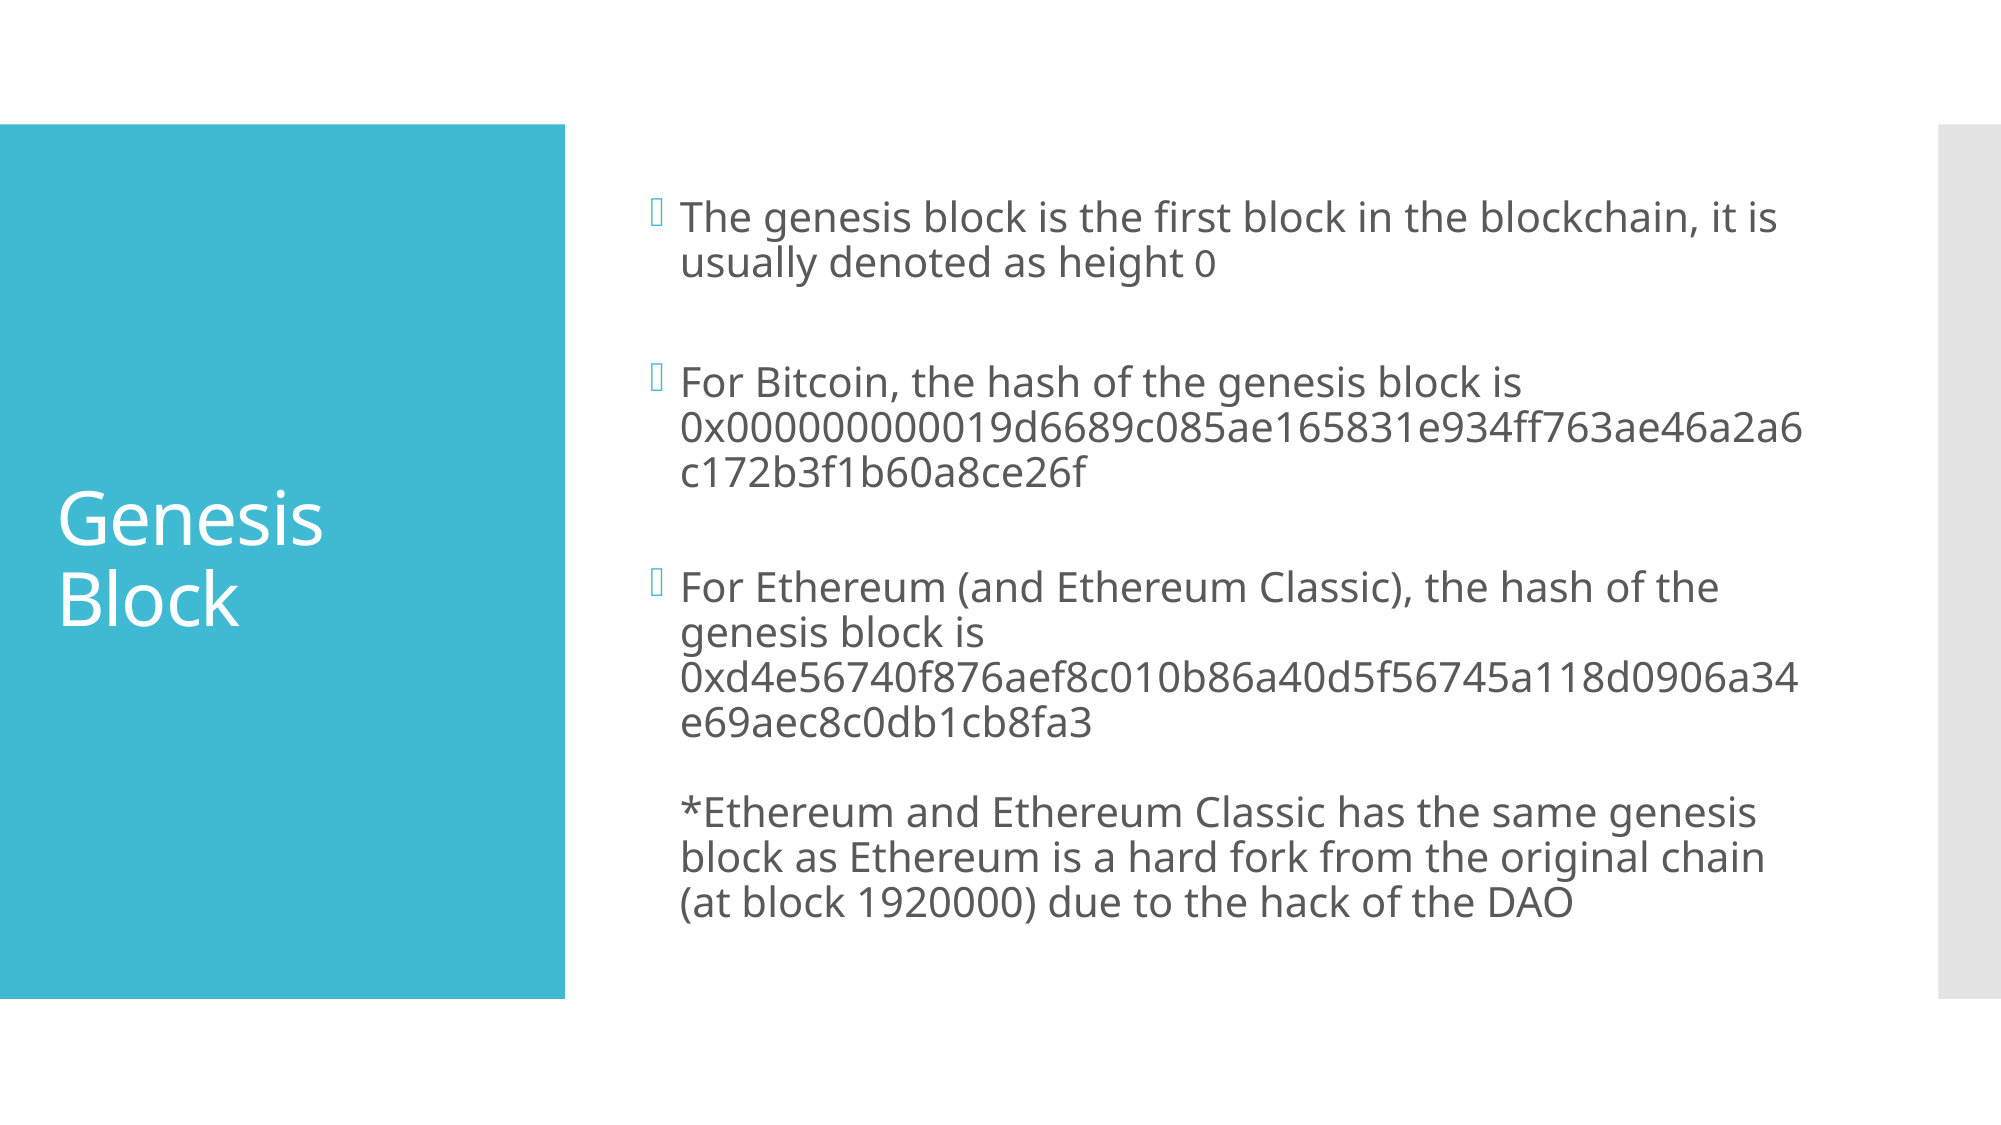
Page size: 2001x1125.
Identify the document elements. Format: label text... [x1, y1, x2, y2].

title Genesis Block [41, 184, 525, 940]
list The genesis block is the first block in the blockchain, it is usually denoted as height 0 For Bitcoin, the hash of the genesis block is 0x000000000019d6689c085ae165831e934ff763ae46a2a6c172b3f1b60a8ce26f For Ethereum (and Ethereum Classic), the hash of the genesis block is 0xd4e56740f876aef8c010b86a40d5f56745a118d0906a34e69aec8c0db1cb8fa3 *Ethereum and Ethereum Classic has the same genesis block as Ethereum is a hard fork from the original chain (at block 1920000) due to the hack of the DAO [634, 141, 1835, 982]
